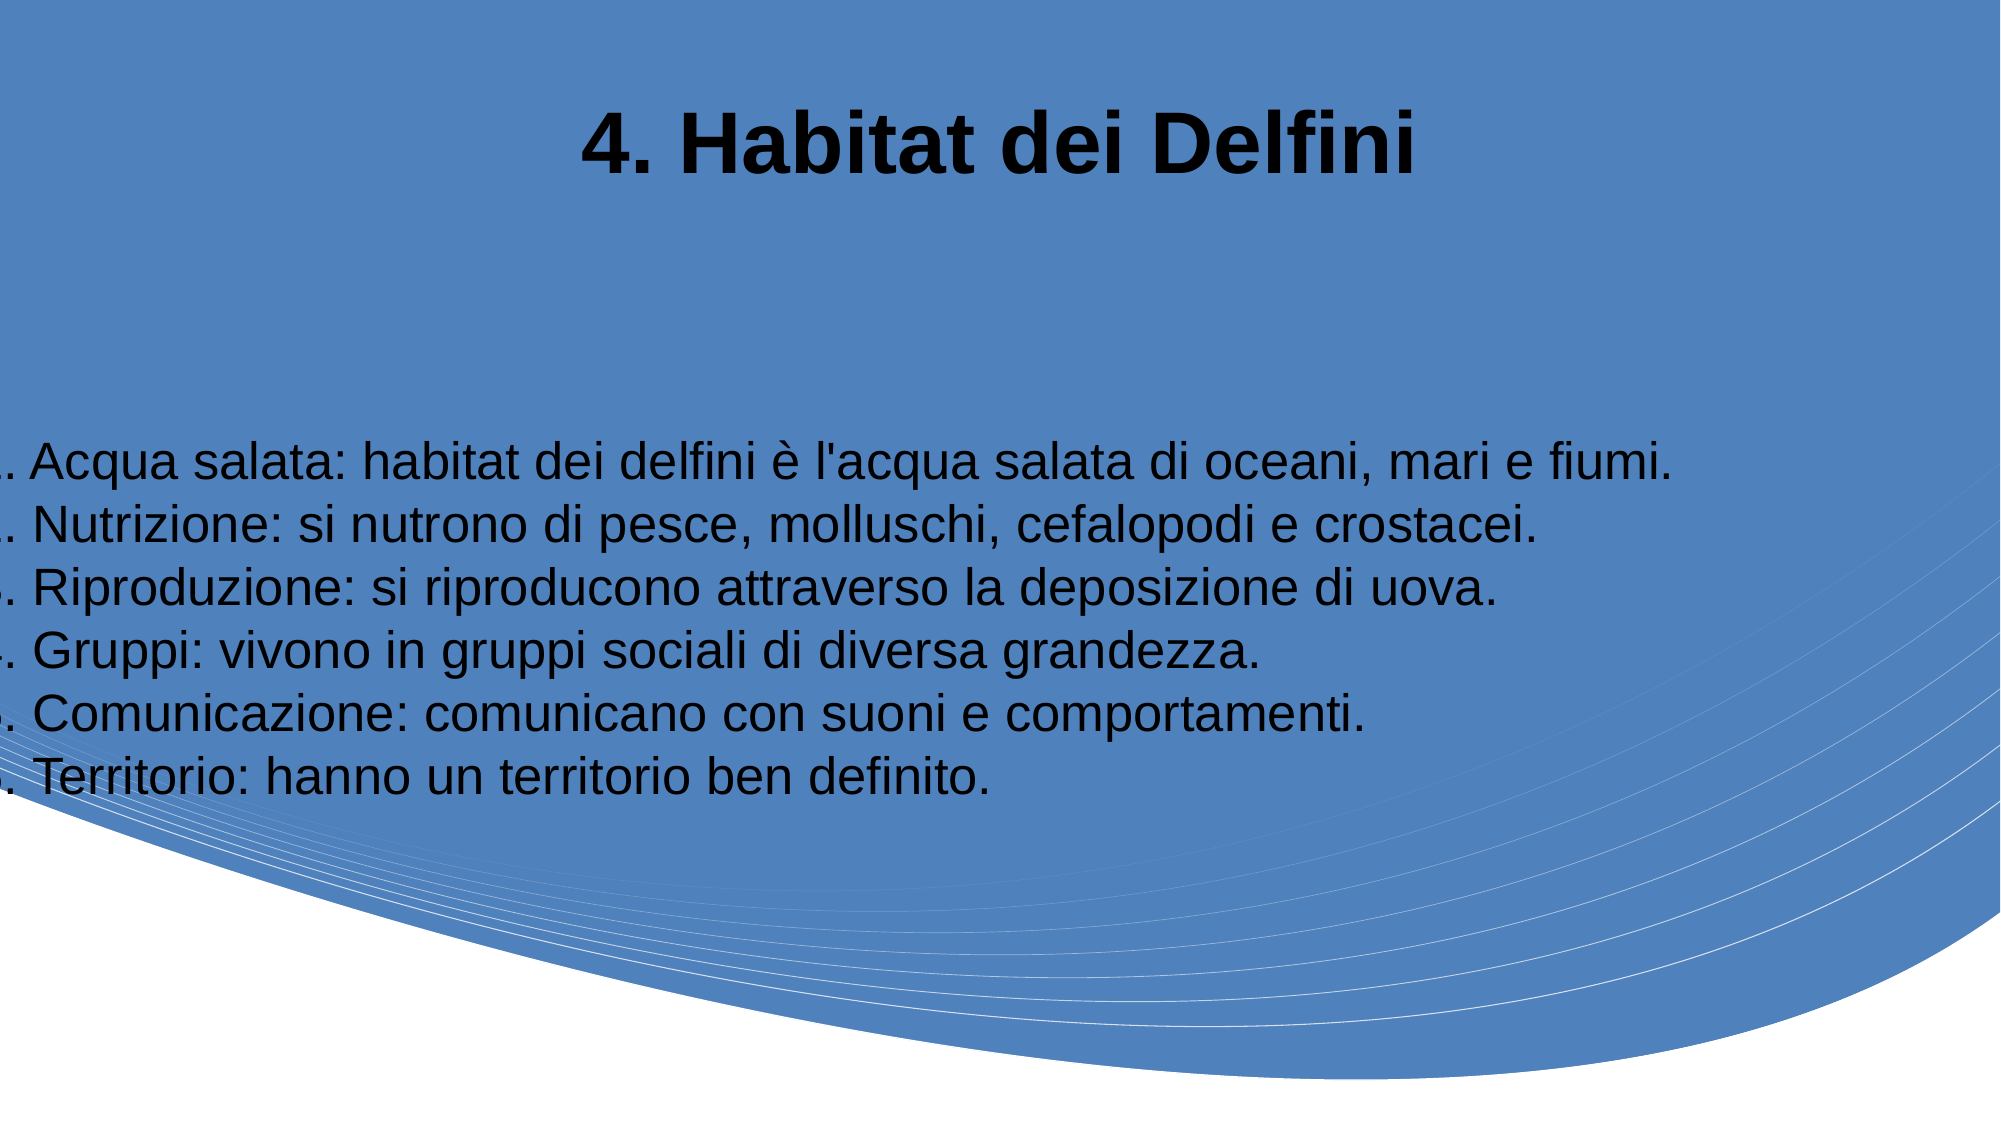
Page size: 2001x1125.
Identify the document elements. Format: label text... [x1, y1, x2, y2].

title 4. Habitat dei Delfini [99, 45, 1900, 233]
text_box 1. Acqua salata: habitat dei delfini è l'acqua salata di oceani, mari e fiumi. 2. Nutrizione: si nutrono di pesce, molluschi, cefalopodi e crostacei. 3. Riproduzione: si riproducono attraverso la deposizione di uova. 4. Gruppi: vivono in gruppi sociali di diversa grandezza. 5. Comunicazione: comunicano con suoni e comportamenti. 6. Territorio: hanno un territorio ben definito. [0, 374, 1691, 813]
